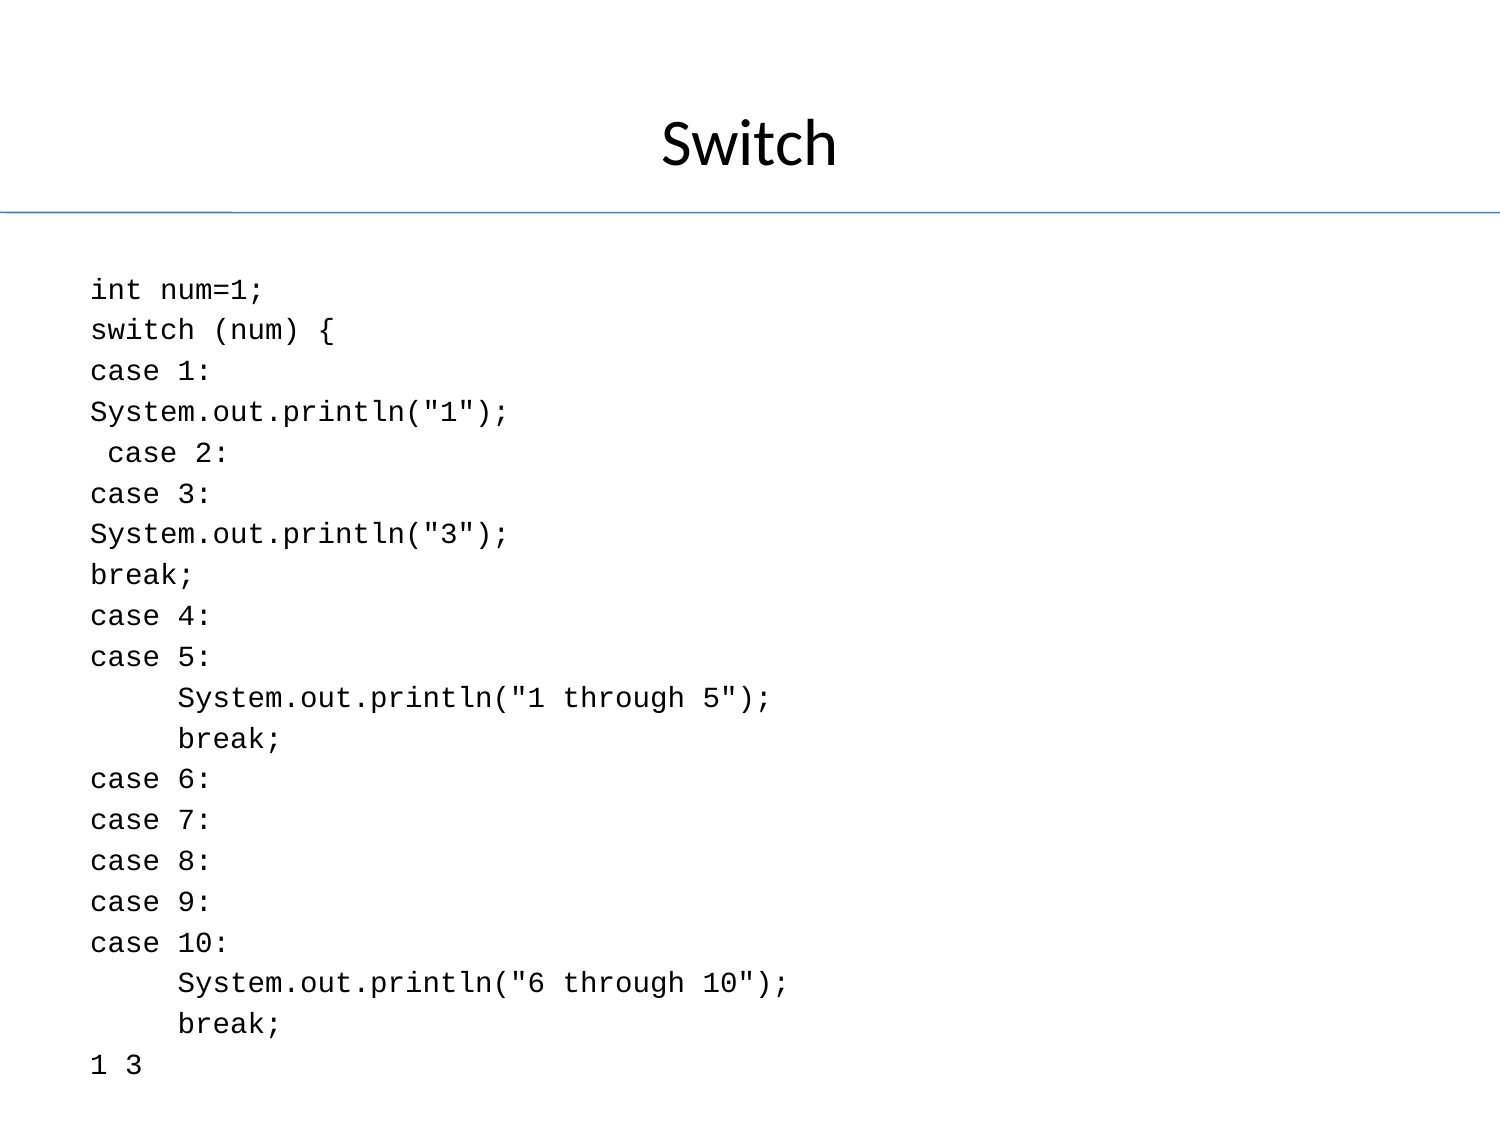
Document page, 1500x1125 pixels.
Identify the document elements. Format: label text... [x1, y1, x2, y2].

list int num=1; switch (num) { case 1: System.out.println("1"); case 2: case 3: System.out.println("3"); break; case 4: case 5: System.out.println("1 through 5"); break; case 6: case 7: case 8: case 9: case 10: System.out.println("6 through 10"); break; 1 3 [75, 262, 1425, 1005]
title Switch [75, 45, 1425, 233]
